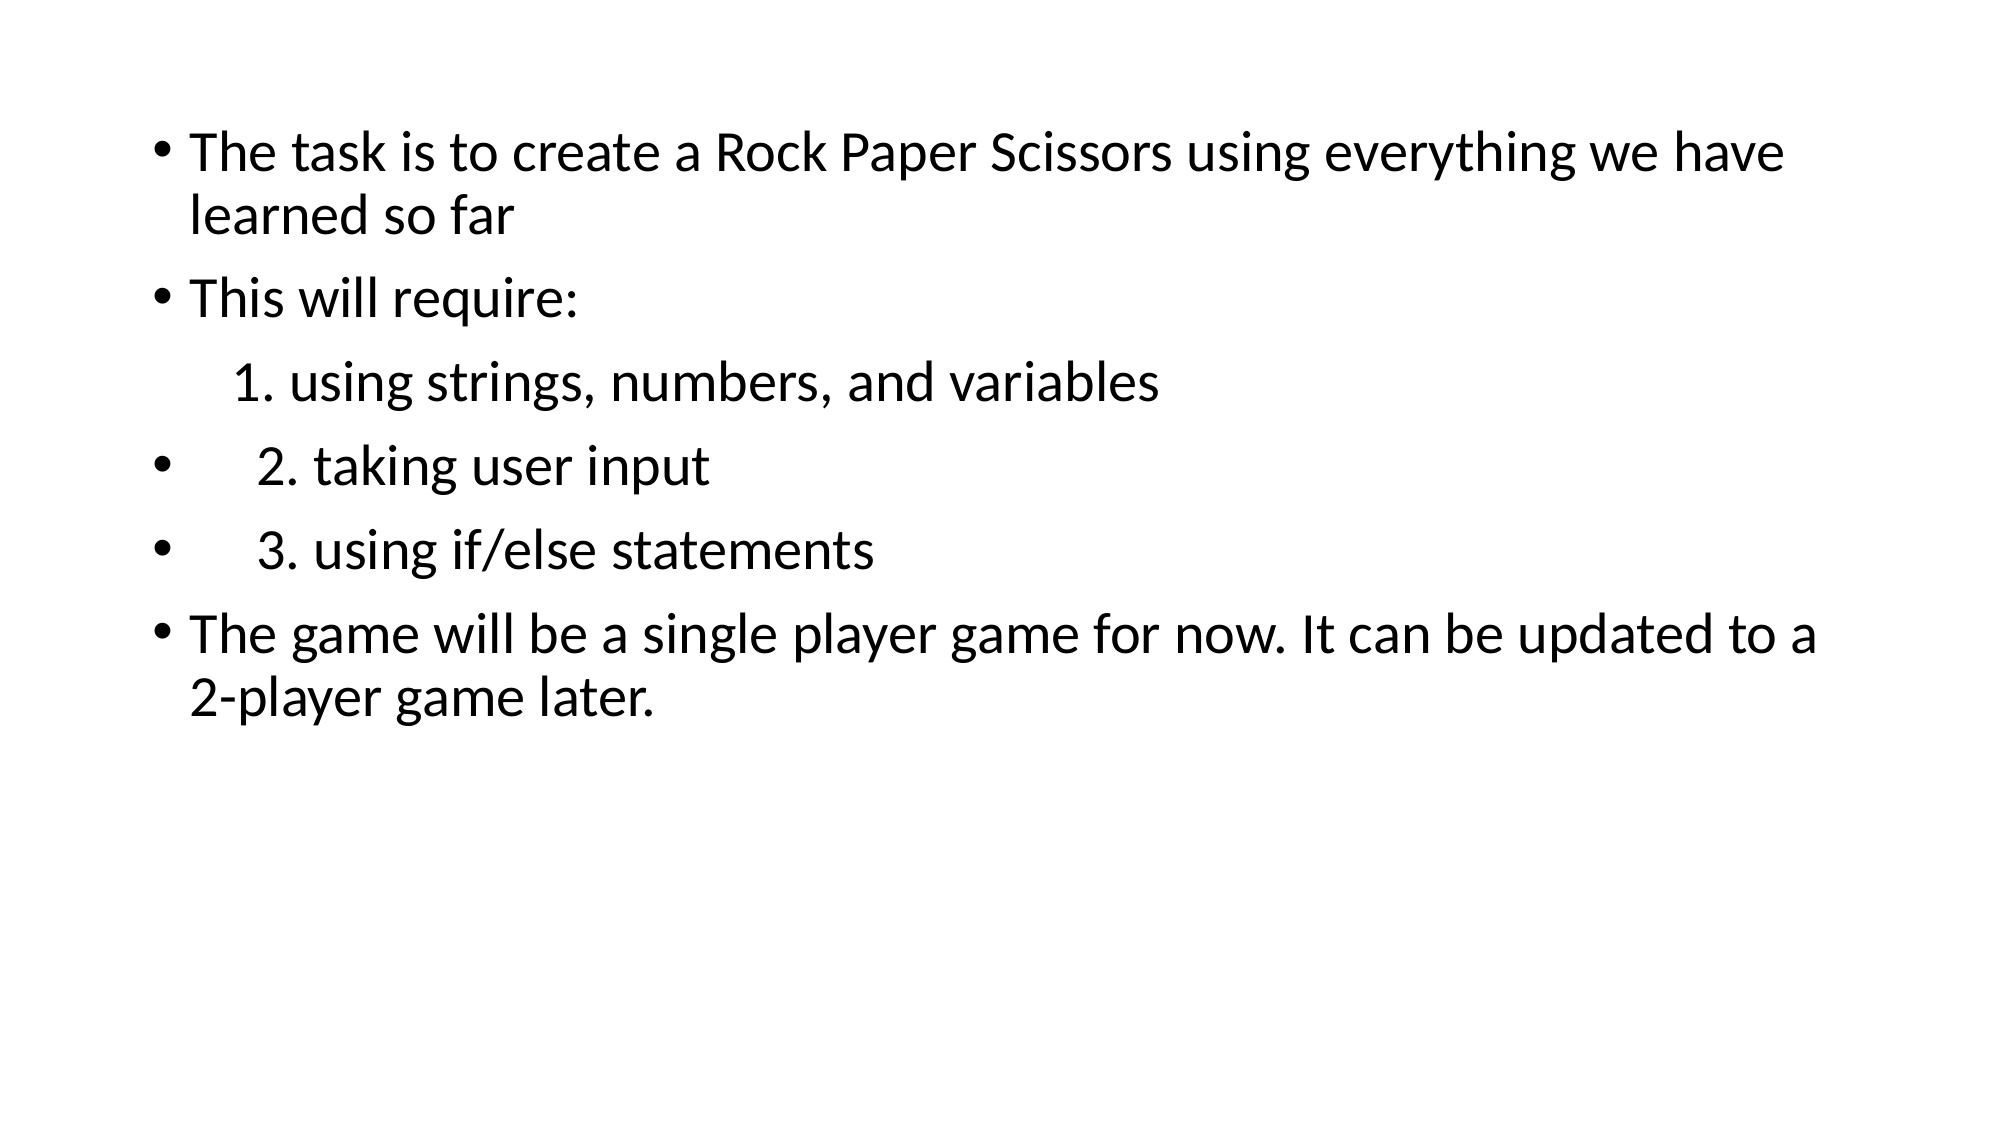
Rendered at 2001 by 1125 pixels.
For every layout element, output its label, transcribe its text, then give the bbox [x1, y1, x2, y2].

list The task is to create a Rock Paper Scissors using everything we have learned so far This will require: 1. using strings, numbers, and variables 2. taking user input 3. using if/else statements The game will be a single player game for now. It can be updated to a 2-player game later. [137, 113, 1863, 1014]
